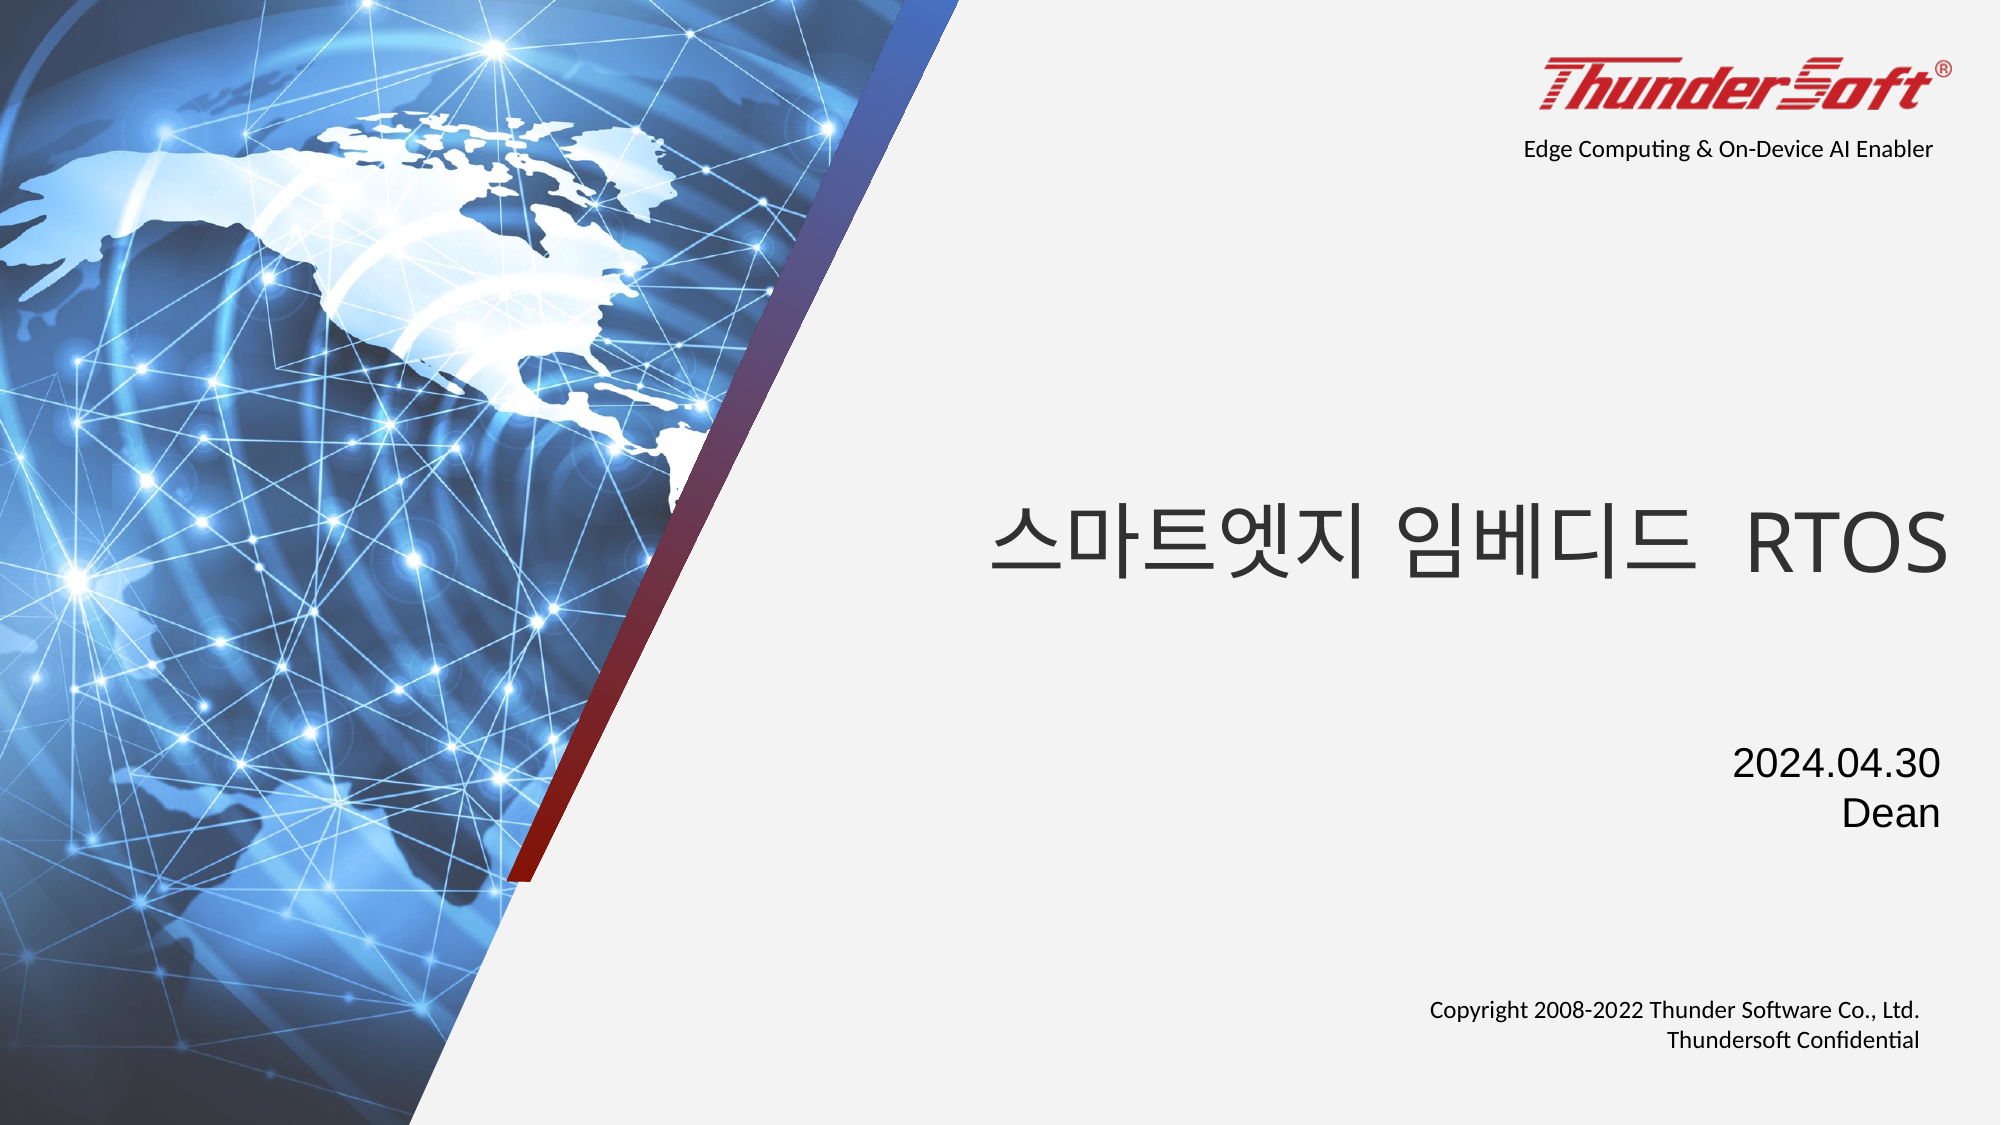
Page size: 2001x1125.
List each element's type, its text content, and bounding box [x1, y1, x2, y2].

text_box 2024.04.30 Dean [1485, 739, 1957, 831]
picture [1536, 52, 1954, 115]
text_box 스마트엣지 임베디드 RTOS [637, 483, 1956, 596]
text_box Edge Computing & On-Device AI Enabler [1306, 127, 1941, 169]
picture [0, 0, 904, 1125]
